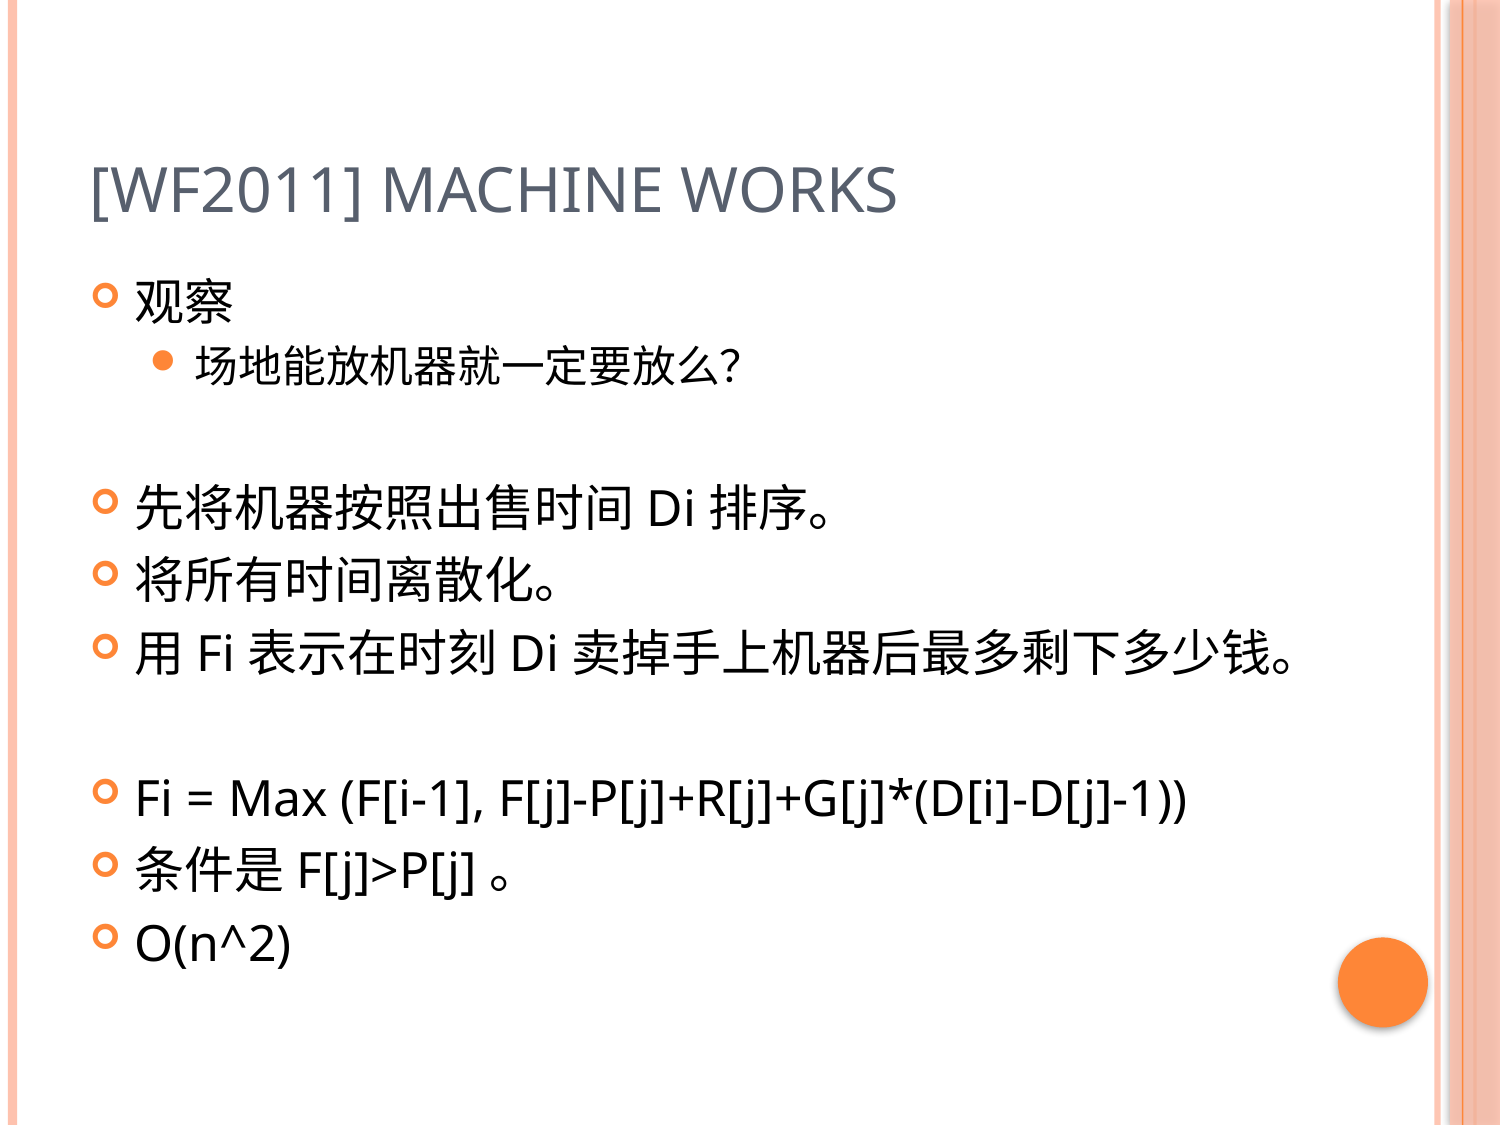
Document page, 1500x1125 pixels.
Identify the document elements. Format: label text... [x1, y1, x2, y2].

title [WF2011] Machine Works [75, 45, 1300, 233]
list 观察 场地能放机器就一定要放么？ 先将机器按照出售时间Di排序。 将所有时间离散化。 用Fi表示在时刻Di卖掉手上机器后最多剩下多少钱。 Fi = Max (F[i-1], F[j]-P[j]+R[j]+G[j]*(D[i]-D[j]-1)) 条件是F[j]>P[j]。 O(n^2) [75, 262, 1300, 1062]
